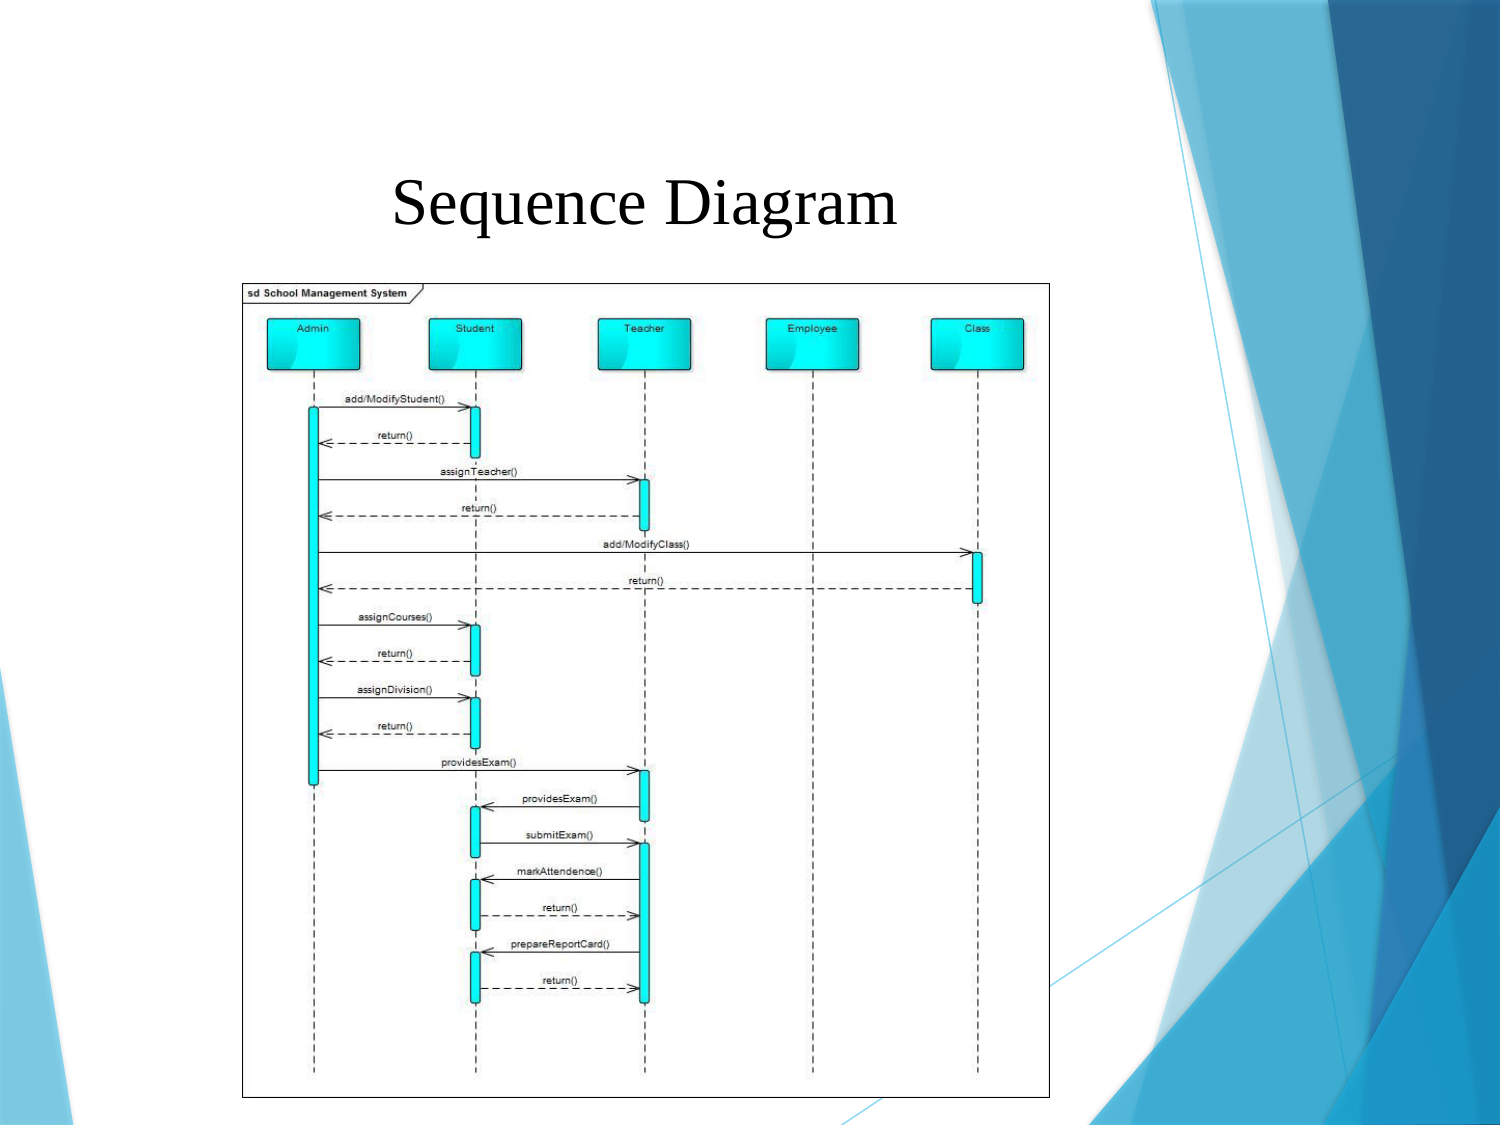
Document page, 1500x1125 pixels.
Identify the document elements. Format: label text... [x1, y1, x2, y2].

picture [240, 282, 1050, 1099]
text_box Sequence Diagram [152, 150, 1139, 245]
